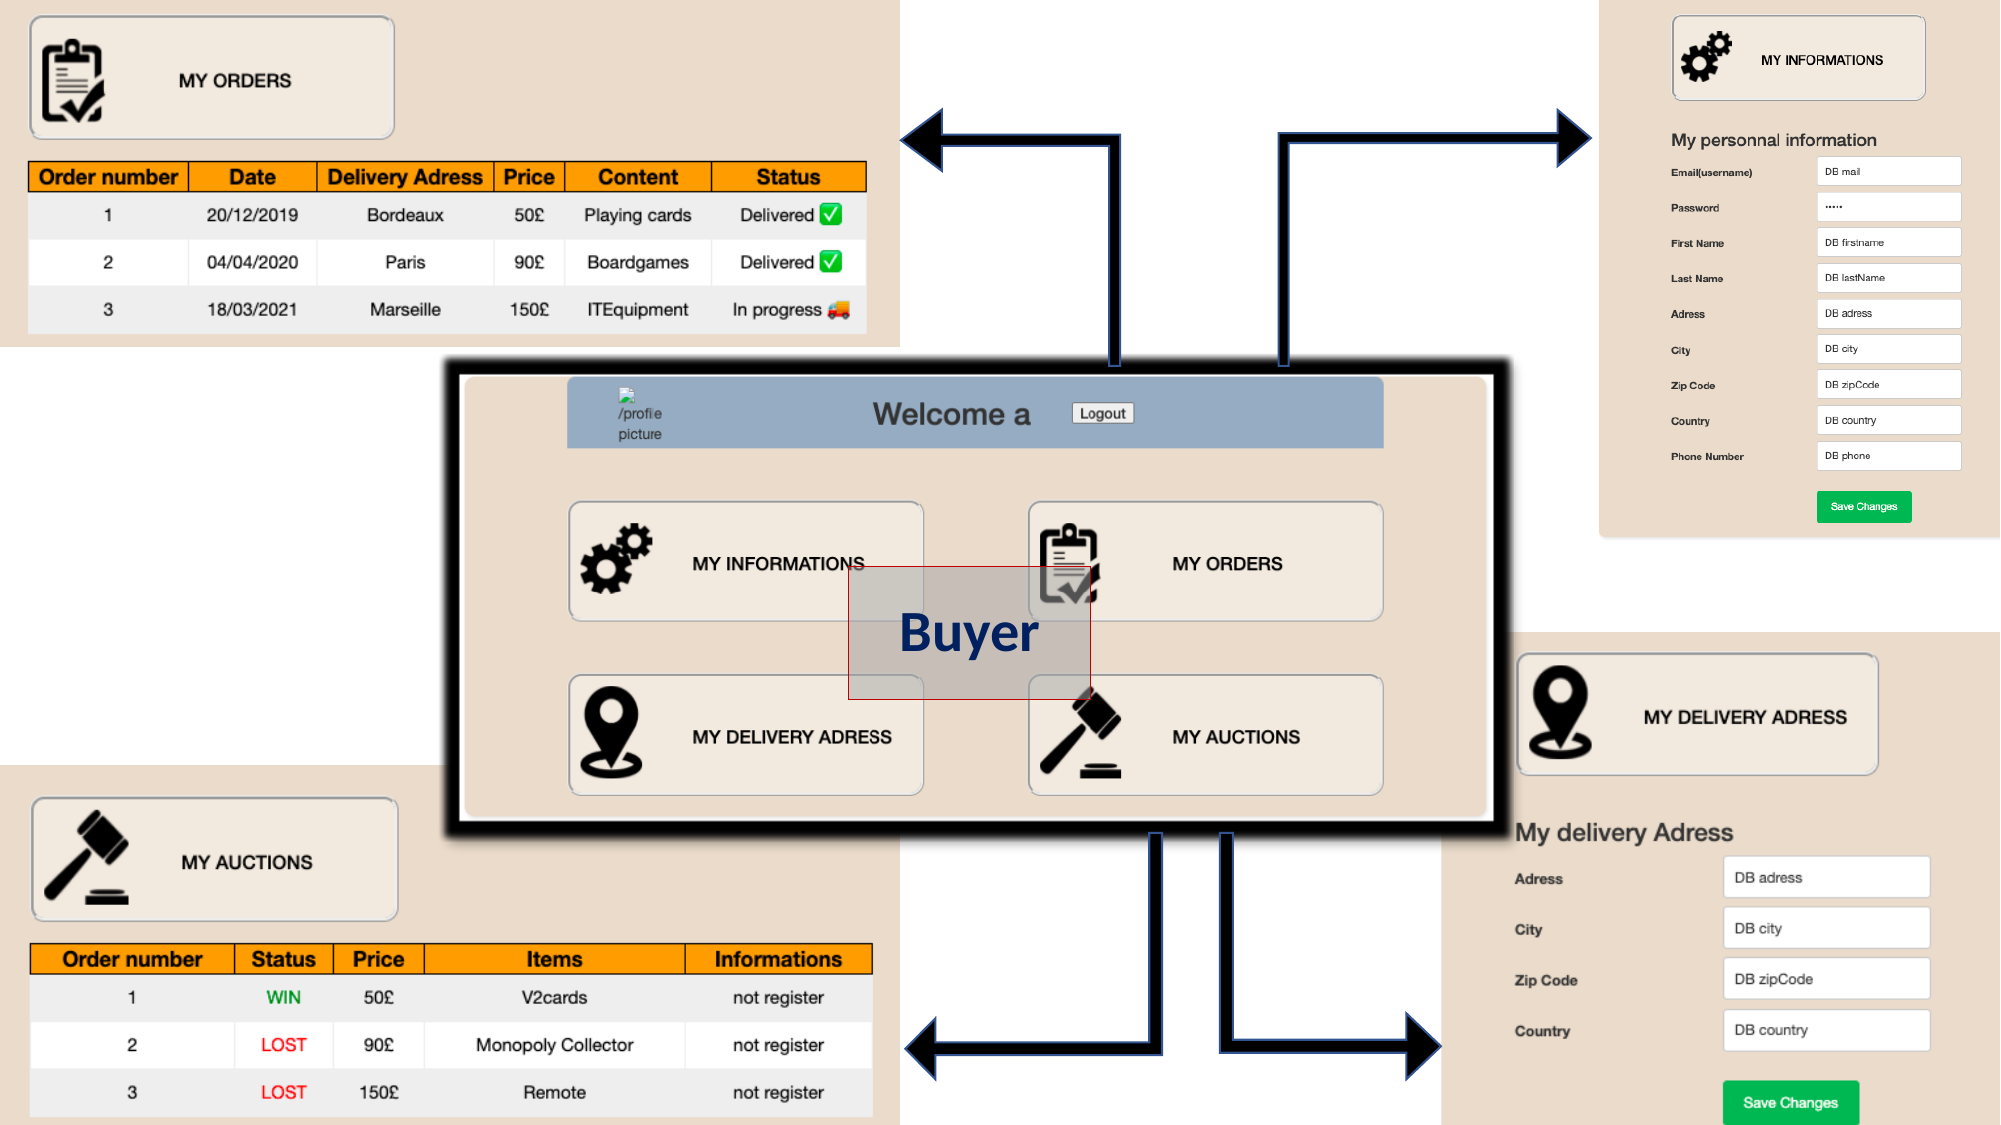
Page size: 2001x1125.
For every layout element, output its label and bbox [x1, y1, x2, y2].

text_box [900, 107, 1122, 367]
picture [0, 373, 2000, 1125]
picture [0, 0, 900, 347]
text_box [1277, 107, 1590, 367]
text_box [1218, 831, 1441, 1082]
text_box [903, 831, 1164, 1082]
picture [1590, 0, 2000, 544]
